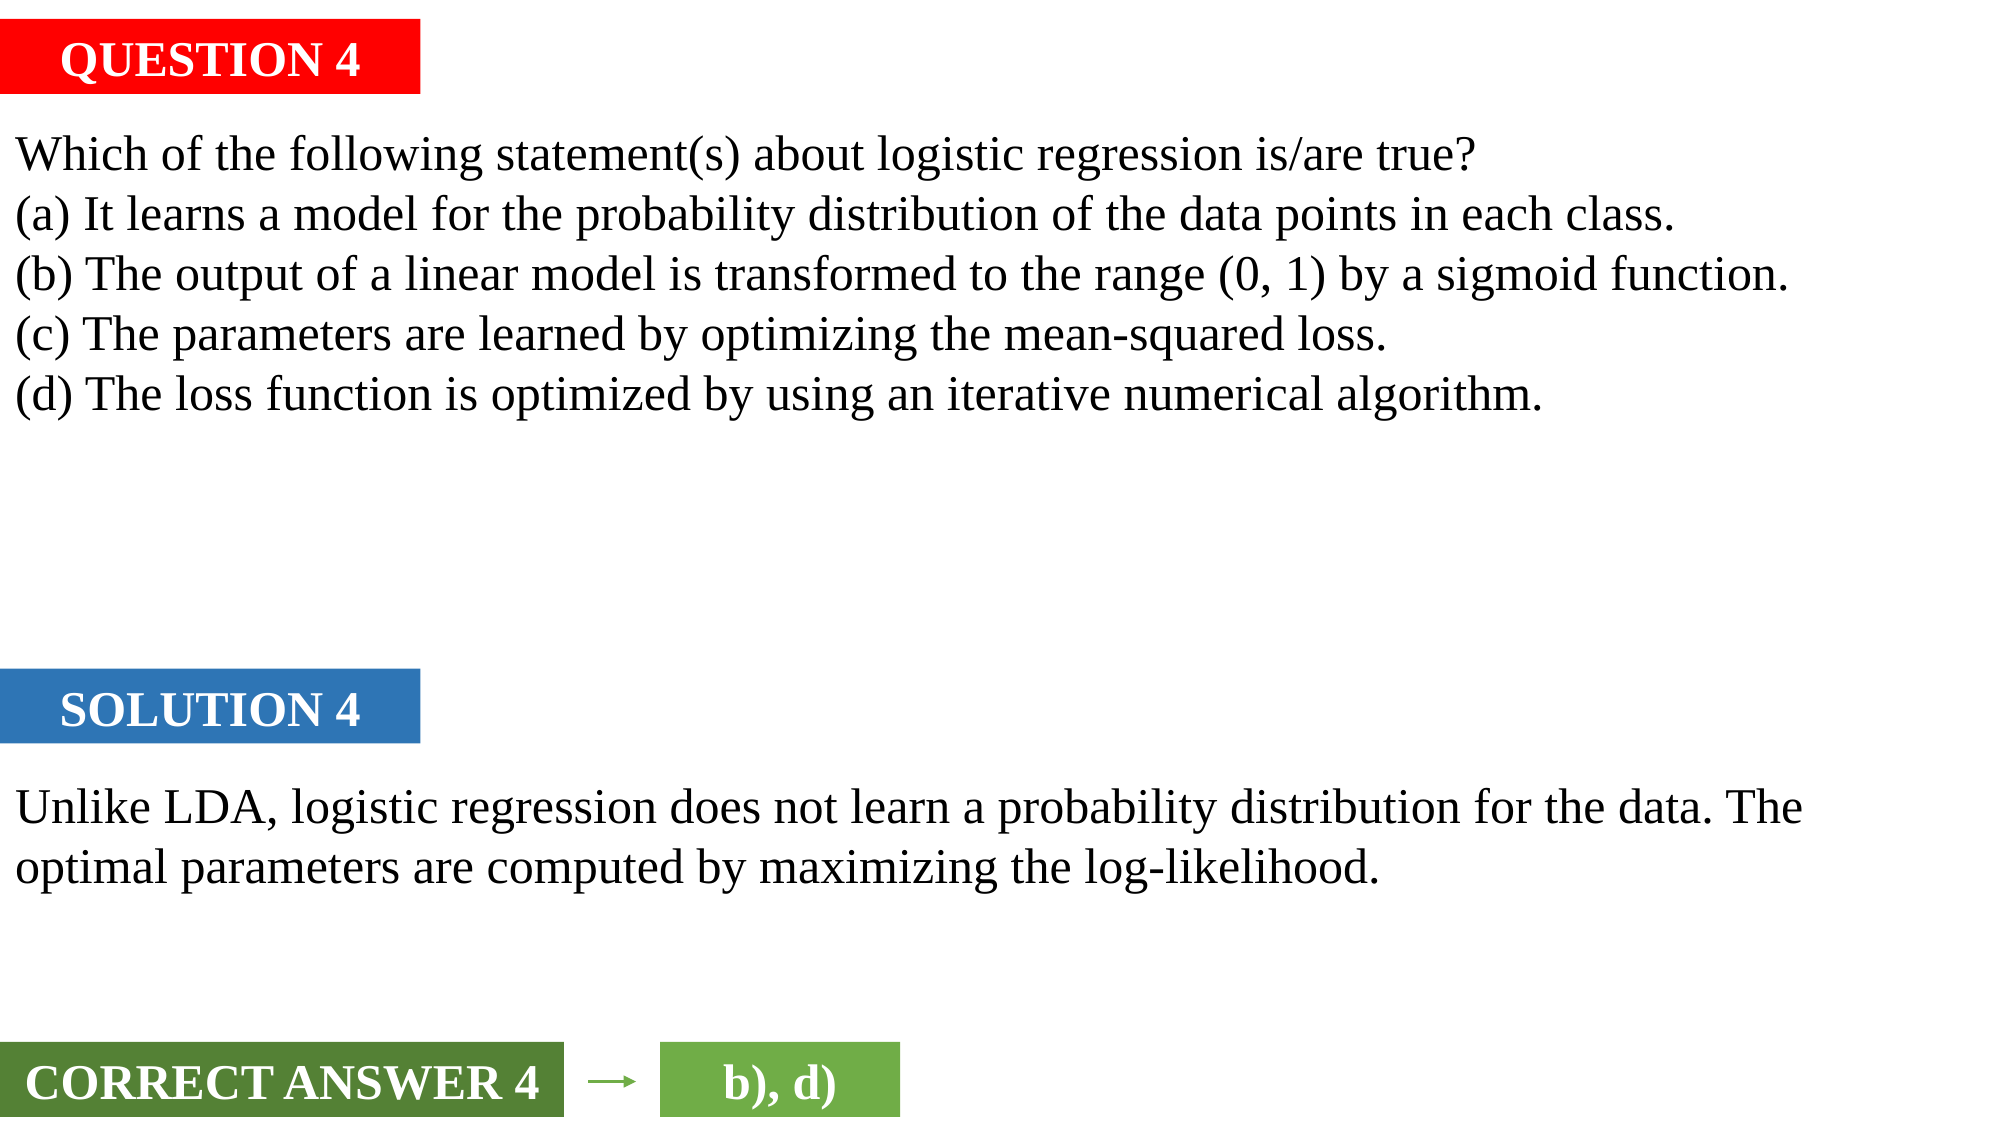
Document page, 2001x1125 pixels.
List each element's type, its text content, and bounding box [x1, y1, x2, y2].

text_box b), d) [660, 1041, 901, 1117]
text_box CORRECT ANSWER 4 [0, 1041, 564, 1117]
text_box QUESTION 4 [0, 18, 421, 94]
text_box Which of the following statement(s) about logistic regression is/are true? (a) It learns a model for the probability distribution of the data points in each class. (b) The output of a linear model is transformed to the range (0, 1) by a sigmoid function. (c) The parameters are learned by optimizing the mean-squared loss. (d) The loss function is optimized by using an iterative numerical algorithm. [0, 113, 1932, 429]
text_box SOLUTION 4 [0, 668, 421, 744]
text_box Unlike LDA, logistic regression does not learn a probability distribution for the data. The optimal parameters are computed by maximizing the log-likelihood. [0, 766, 1932, 901]
